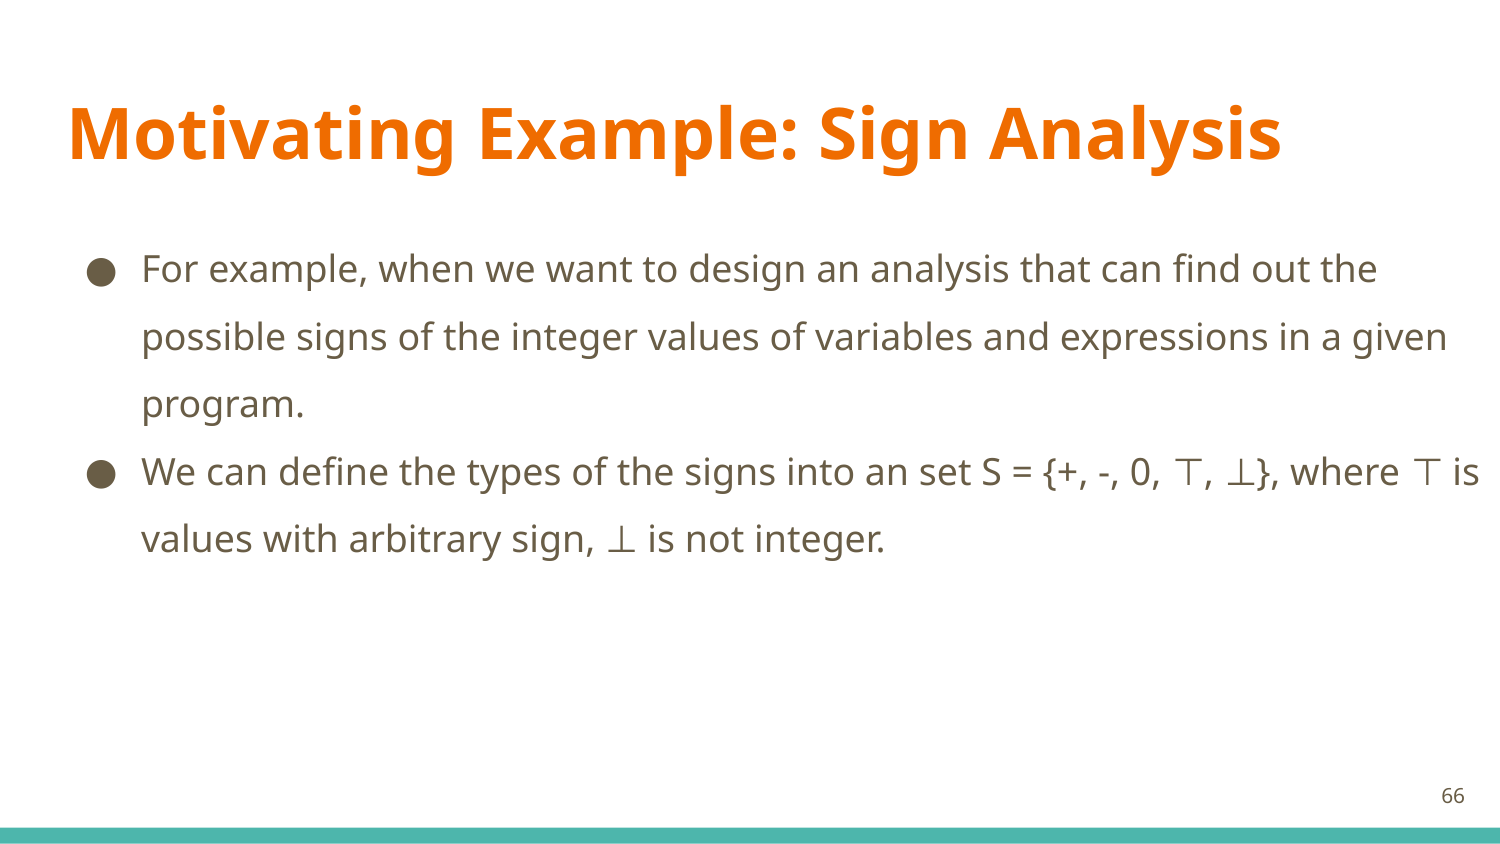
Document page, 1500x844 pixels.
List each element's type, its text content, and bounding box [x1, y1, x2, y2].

title Motivating Example: Sign Analysis [51, 72, 1500, 189]
slide_number ‹#› [1389, 764, 1480, 830]
list For example, when we want to design an analysis that can find out the possible signs of the integer values of variables and expressions in a given program. We can define the types of the signs into an set S = {+, -, 0, ⊤, ⊥}, where ⊤ is values with arbitrary sign, ⊥ is not integer. [51, 207, 1500, 694]
